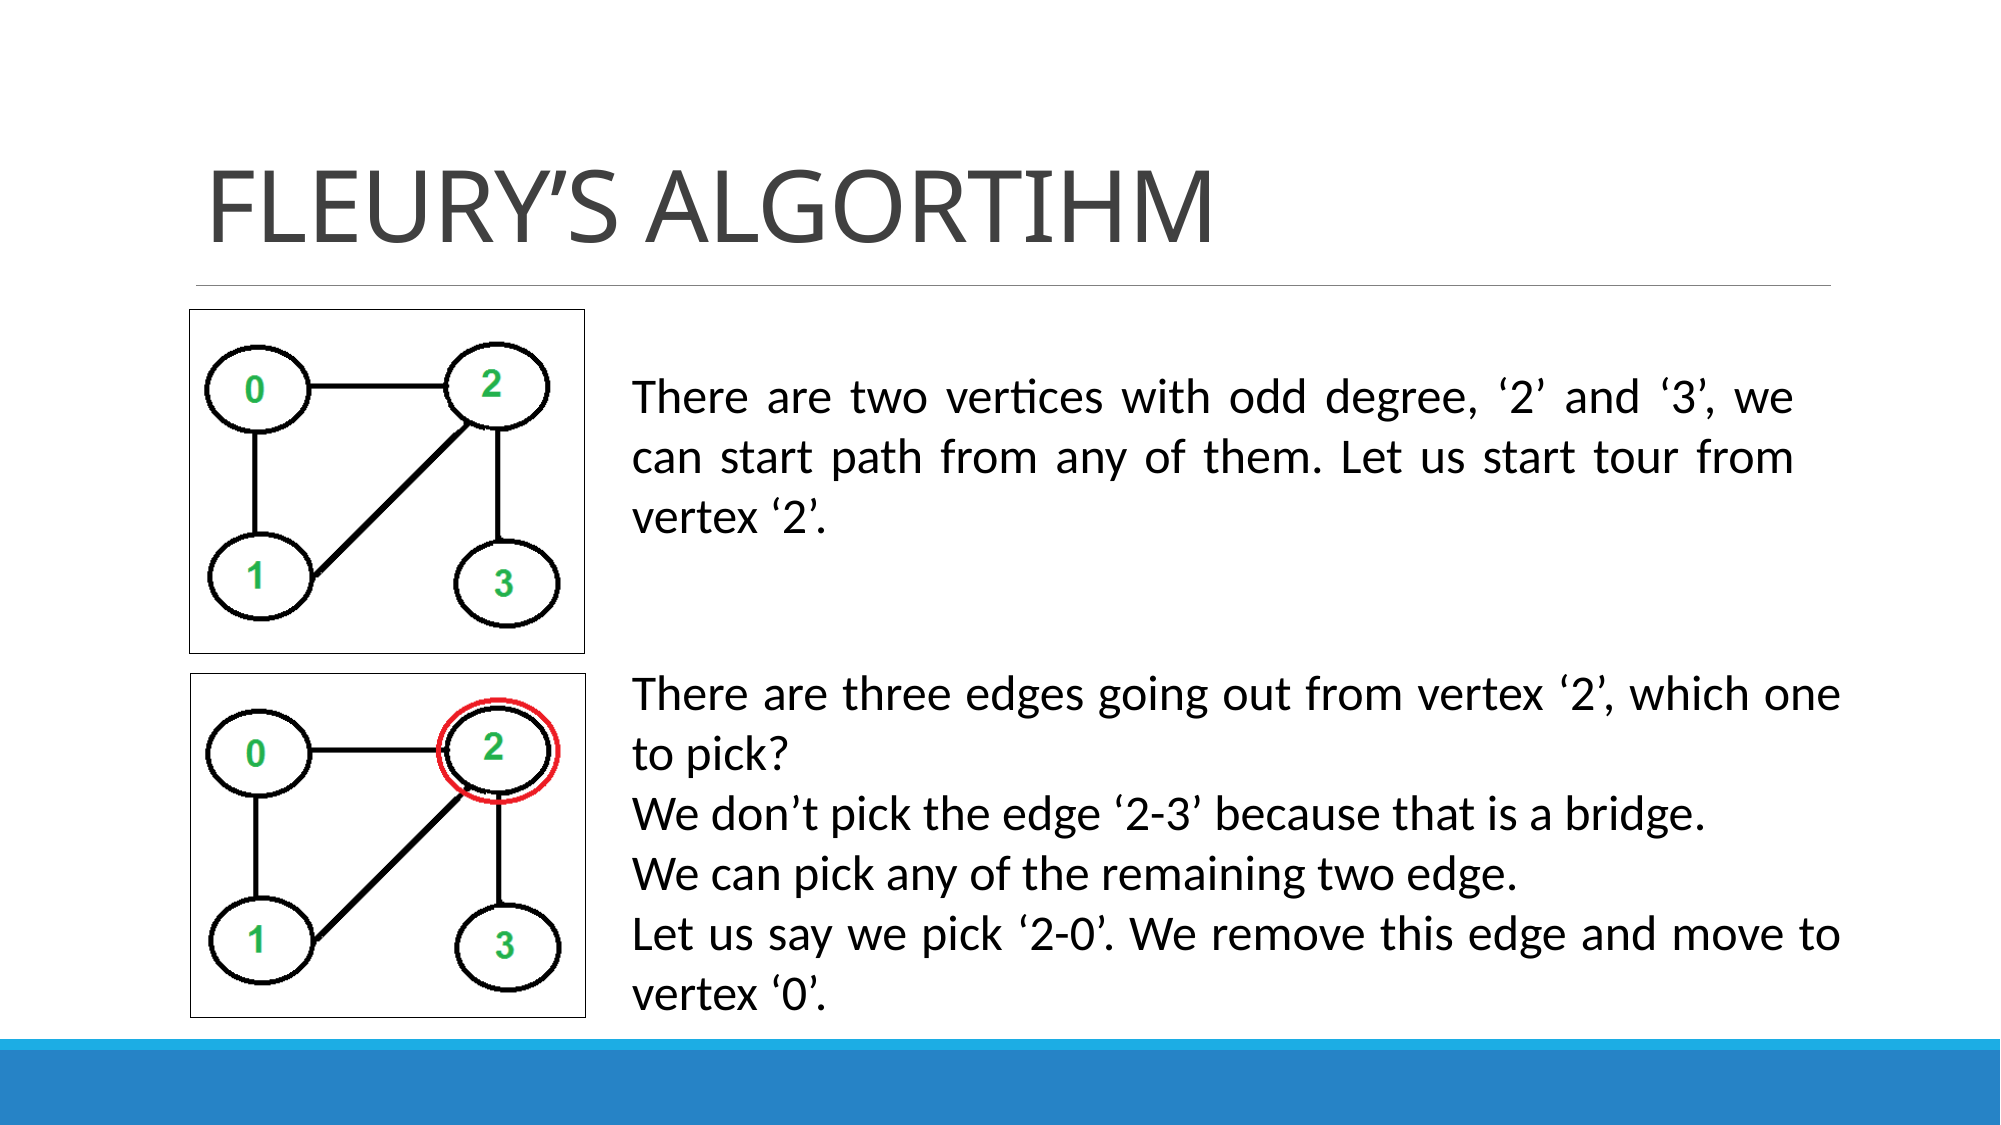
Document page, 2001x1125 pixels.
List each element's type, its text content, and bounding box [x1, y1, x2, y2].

title FLEURY’S ALGORTIHM [189, 53, 1915, 271]
text_box There are three edges going out from vertex ‘2’, which one to pick? We don’t pick the edge ‘2-3’ because that is a bridge. We can pick any of the remaining two edge. Let us say we pick ‘2-0’. We remove this edge and move to vertex ‘0’. [617, 653, 1857, 1029]
picture [189, 308, 586, 654]
picture [189, 672, 586, 1018]
text_box There are two vertices with odd degree, ‘2’ and ‘3’, we can start path from any of them. Let us start tour from vertex ‘2’. [617, 356, 1810, 551]
